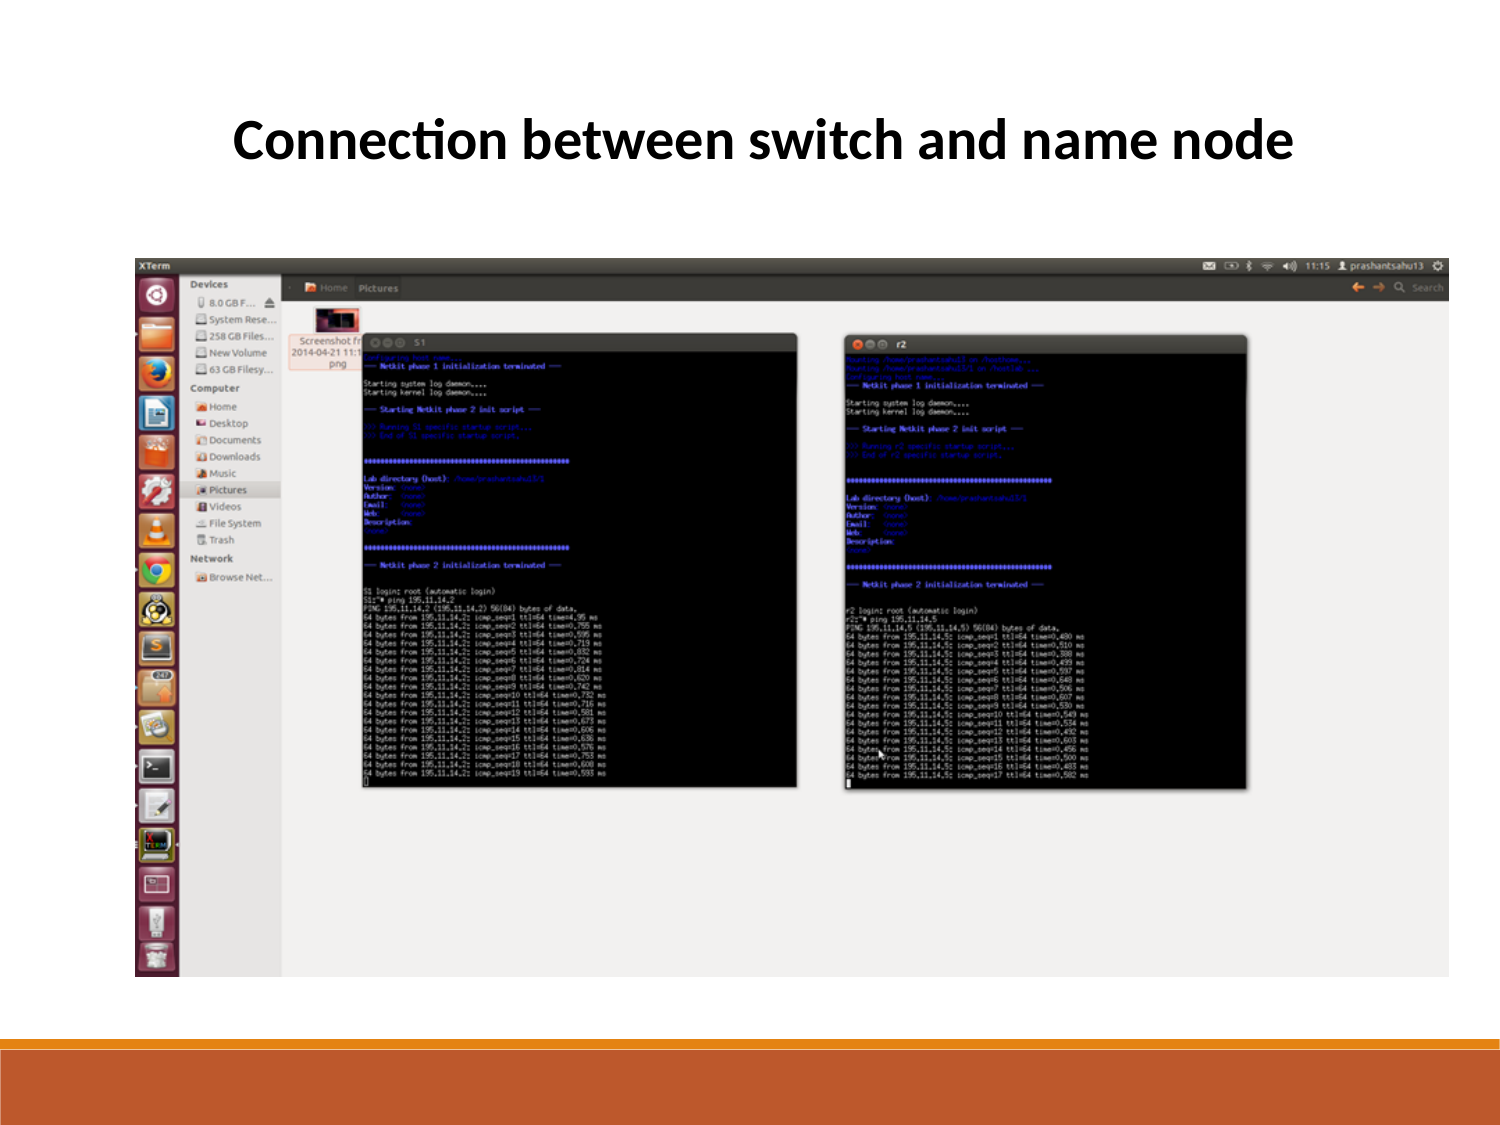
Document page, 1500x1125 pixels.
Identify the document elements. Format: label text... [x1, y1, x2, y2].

picture [134, 258, 1449, 977]
text_box Connection between switch and name node [136, 94, 1393, 179]
